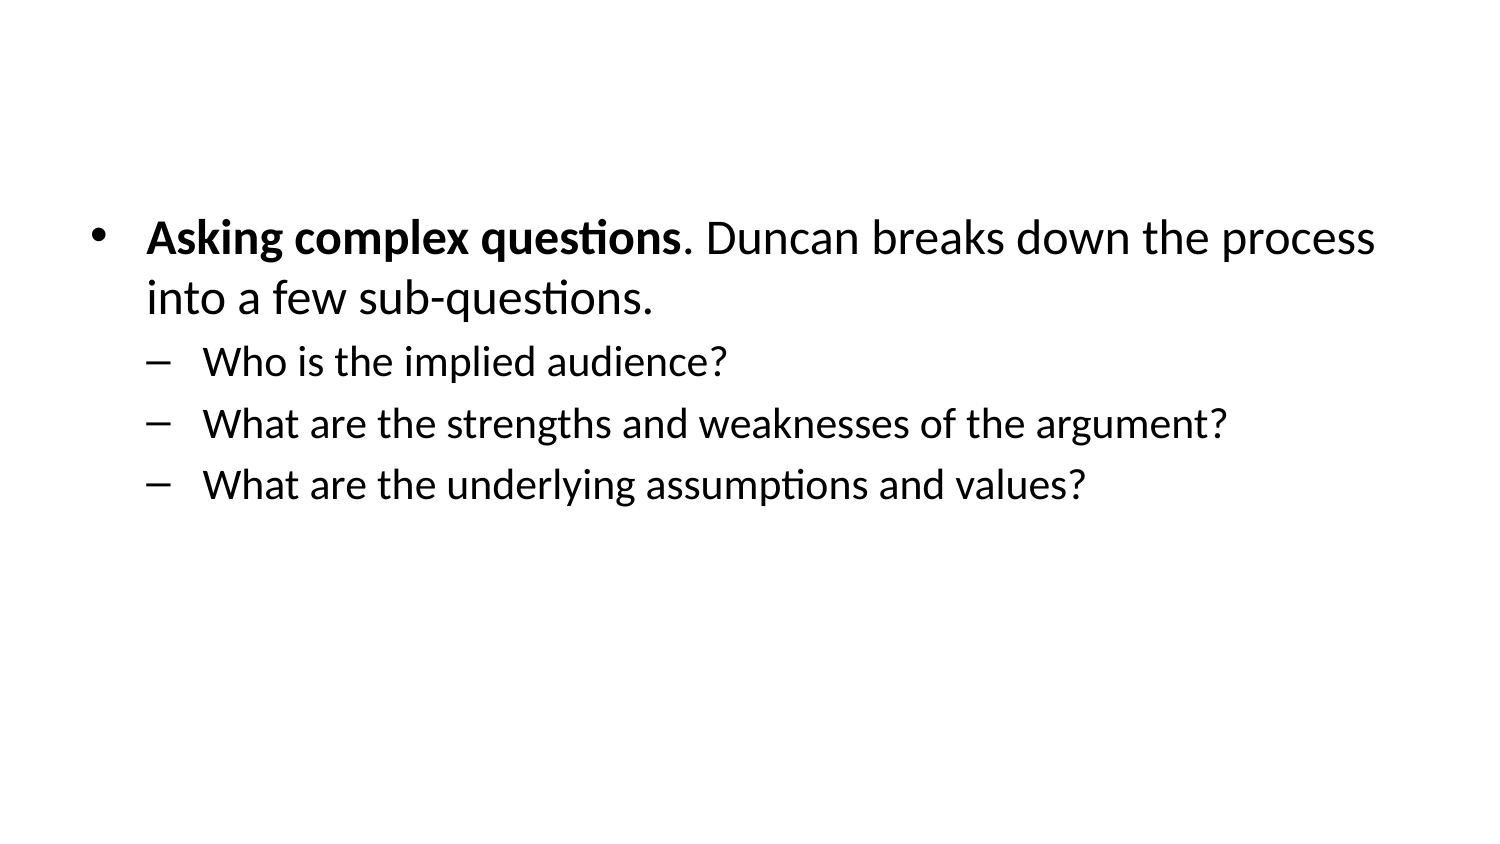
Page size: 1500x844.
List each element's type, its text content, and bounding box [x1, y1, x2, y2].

list Asking complex questions. Duncan breaks down the process into a few sub-questions. Who is the implied audience? What are the strengths and weaknesses of the argument? What are the underlying assumptions and values? [75, 196, 1425, 754]
